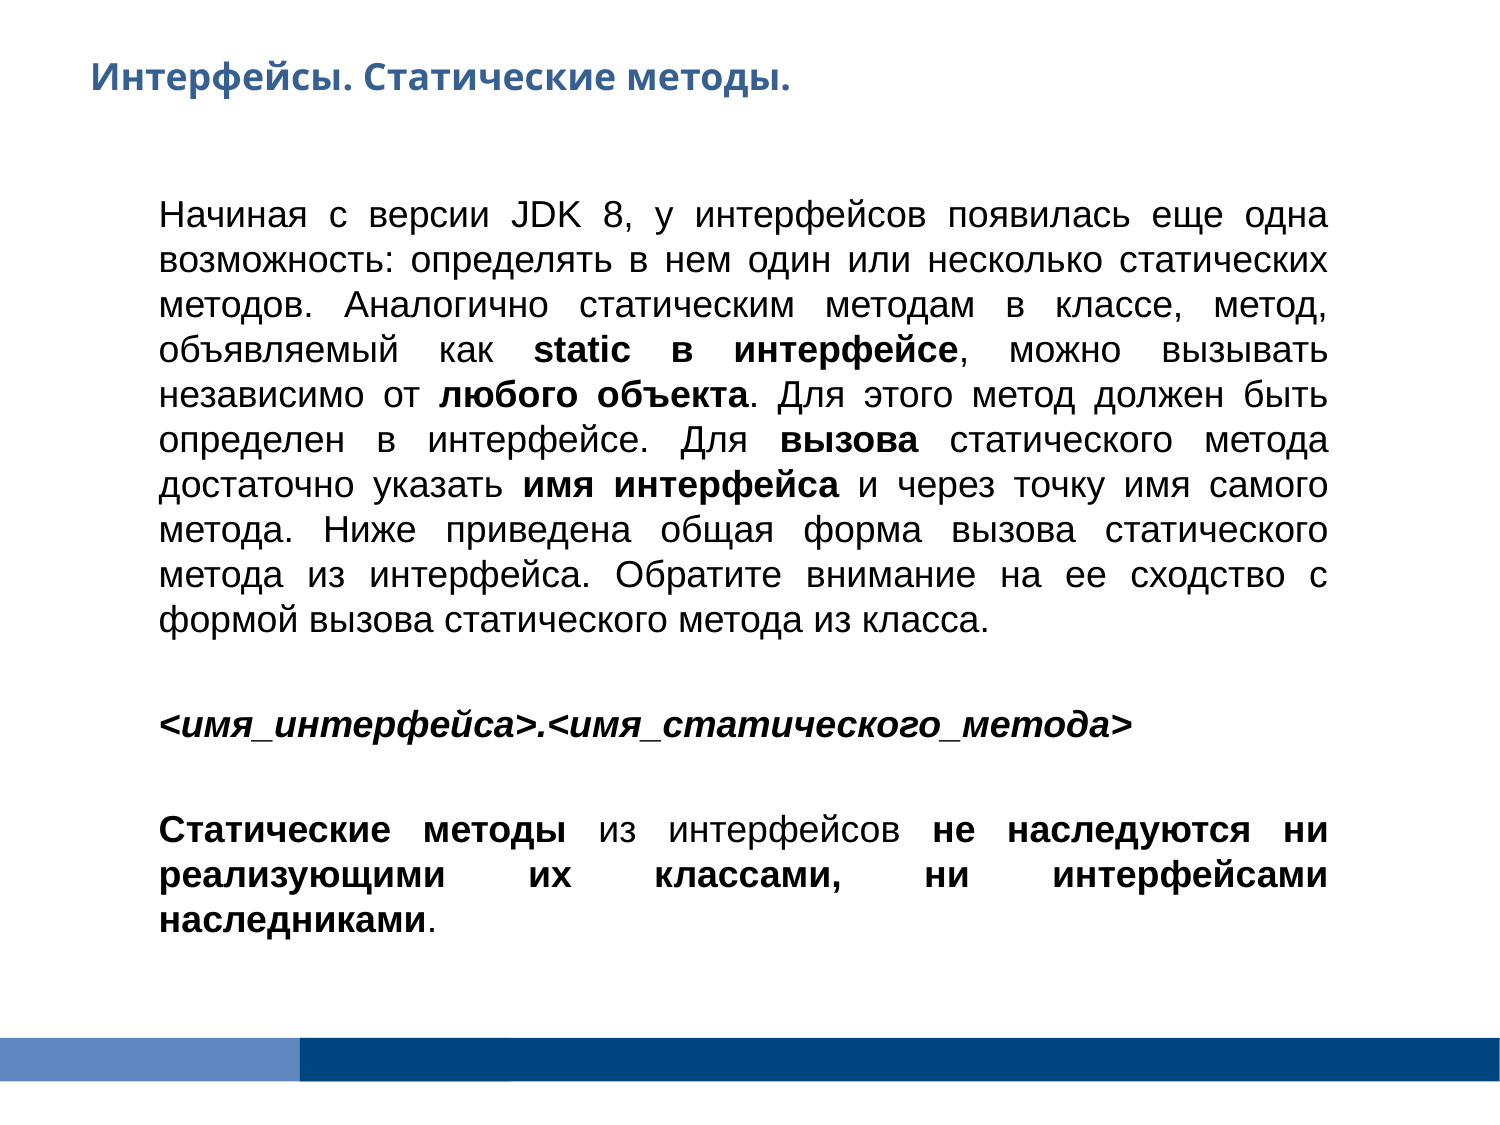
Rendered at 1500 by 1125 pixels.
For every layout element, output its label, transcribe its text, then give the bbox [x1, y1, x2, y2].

text_box Начиная с версии JDK 8, у интерфейсов появилась еще одна возможность: определять в нем один или несколько статических методов. Аналогично статическим методам в классе, метод, объявляемый как static в интерфейсе, можно вызывать независимо от любого объекта. Для этого метод должен быть определен в интерфейсе. Для вызова статического метода достаточно указать имя интерфейса и через точку имя самого метода. Ниже приведена общая форма вызова статического метода из интерфейса. Обратите внимание на ее сходство с формой вызова статического метода из класса. <имя_интерфейса>.<имя_статического_метода> Статические методы из интерфейсов не наследуются ни реализующими их классами, ни интерфейсами наследниками. [144, 182, 1344, 998]
text_box Интерфейсы. Статические методы. [74, 45, 1425, 163]
